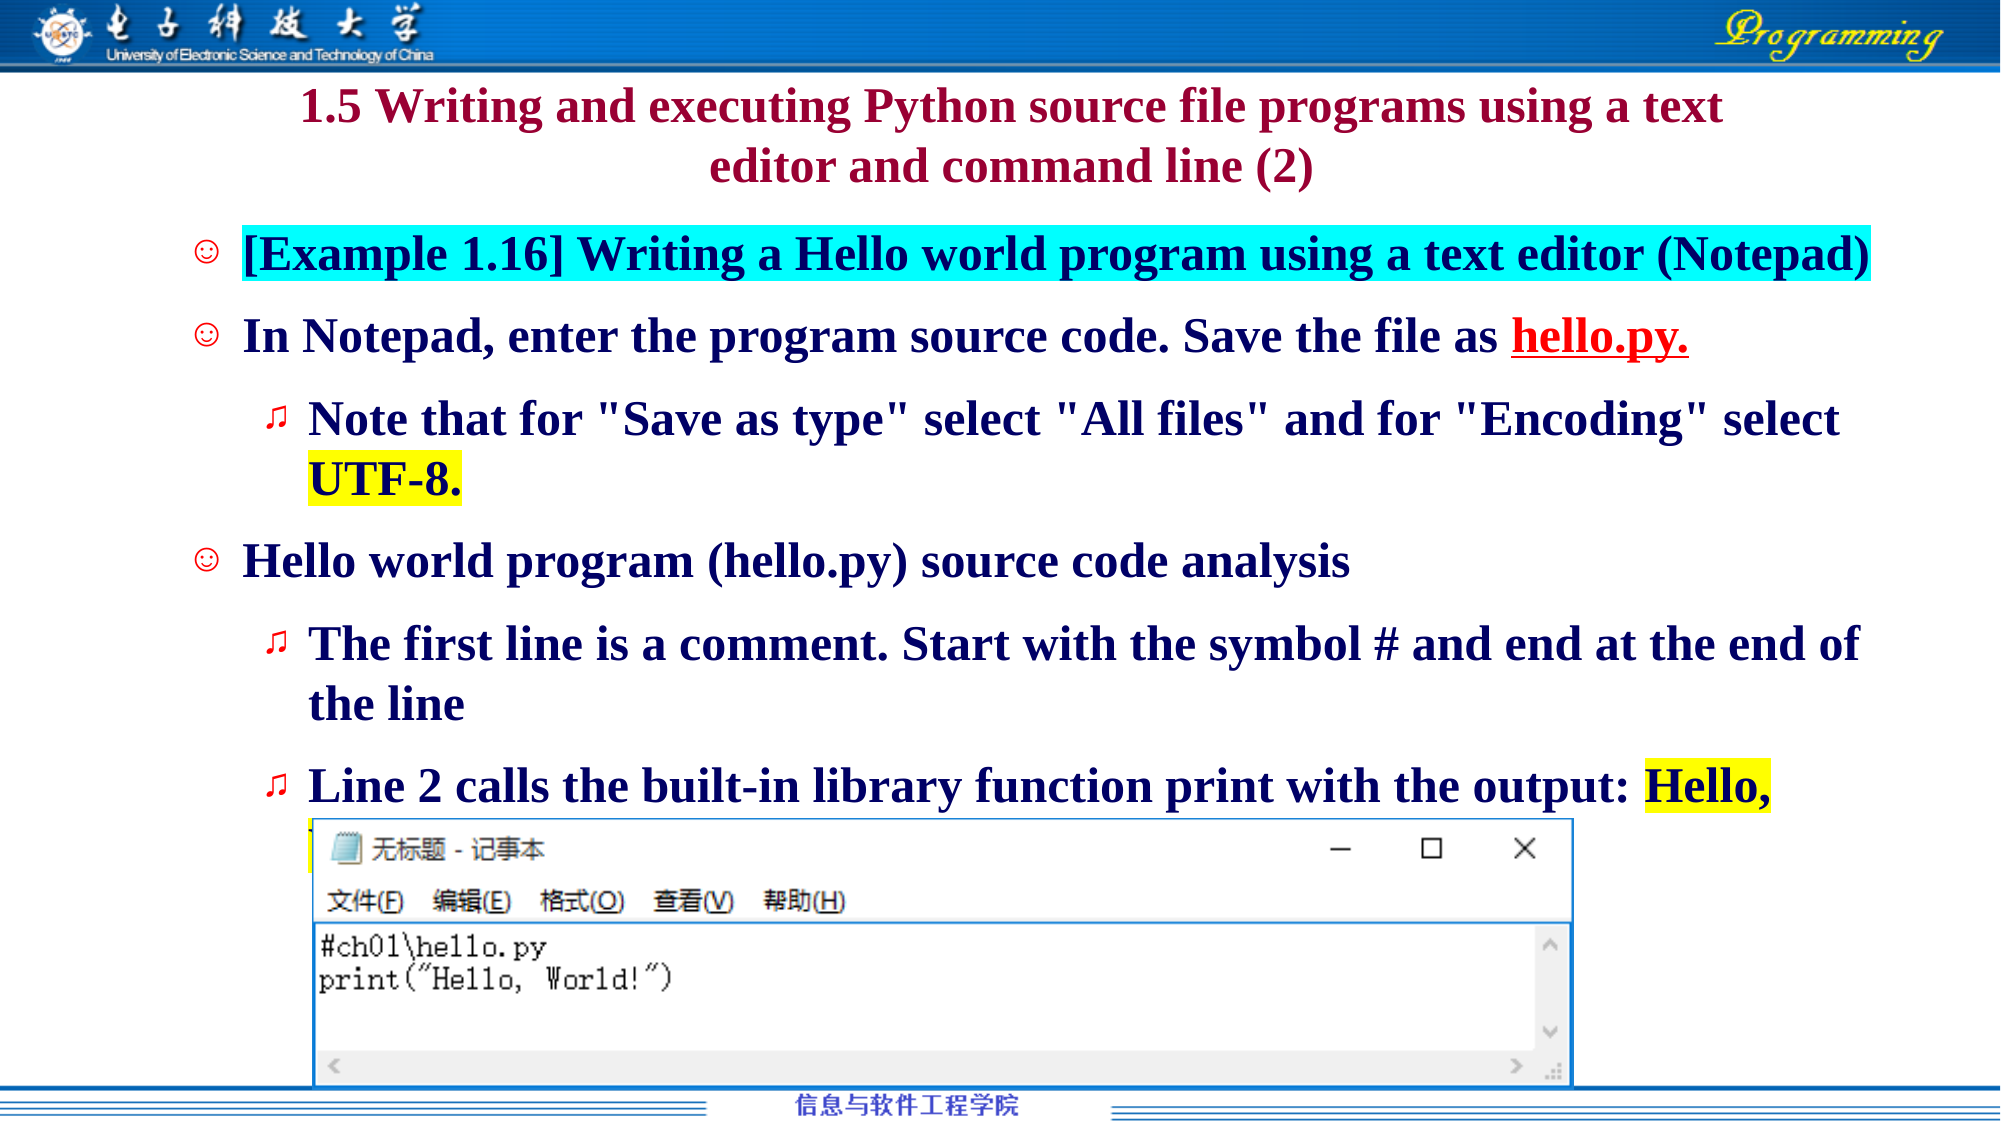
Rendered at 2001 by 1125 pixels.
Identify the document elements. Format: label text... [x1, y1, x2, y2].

list [Example 1.16] Writing a Hello world program using a text editor (Notepad) In Notepad, enter the program source code. Save the file as hello.py. Note that for "Save as type" select "All files" and for "Encoding" select UTF-8. Hello world program (hello.py) source code analysis The first line is a comment. Start with the symbol # and end at the end of the line Line 2 calls the built-in library function print with the output: Hello, World! [171, 212, 1920, 1028]
title 1.5 Writing and executing Python source file programs using a text editor and command line (2) [242, 87, 1781, 178]
picture [0, 0, 2001, 1125]
